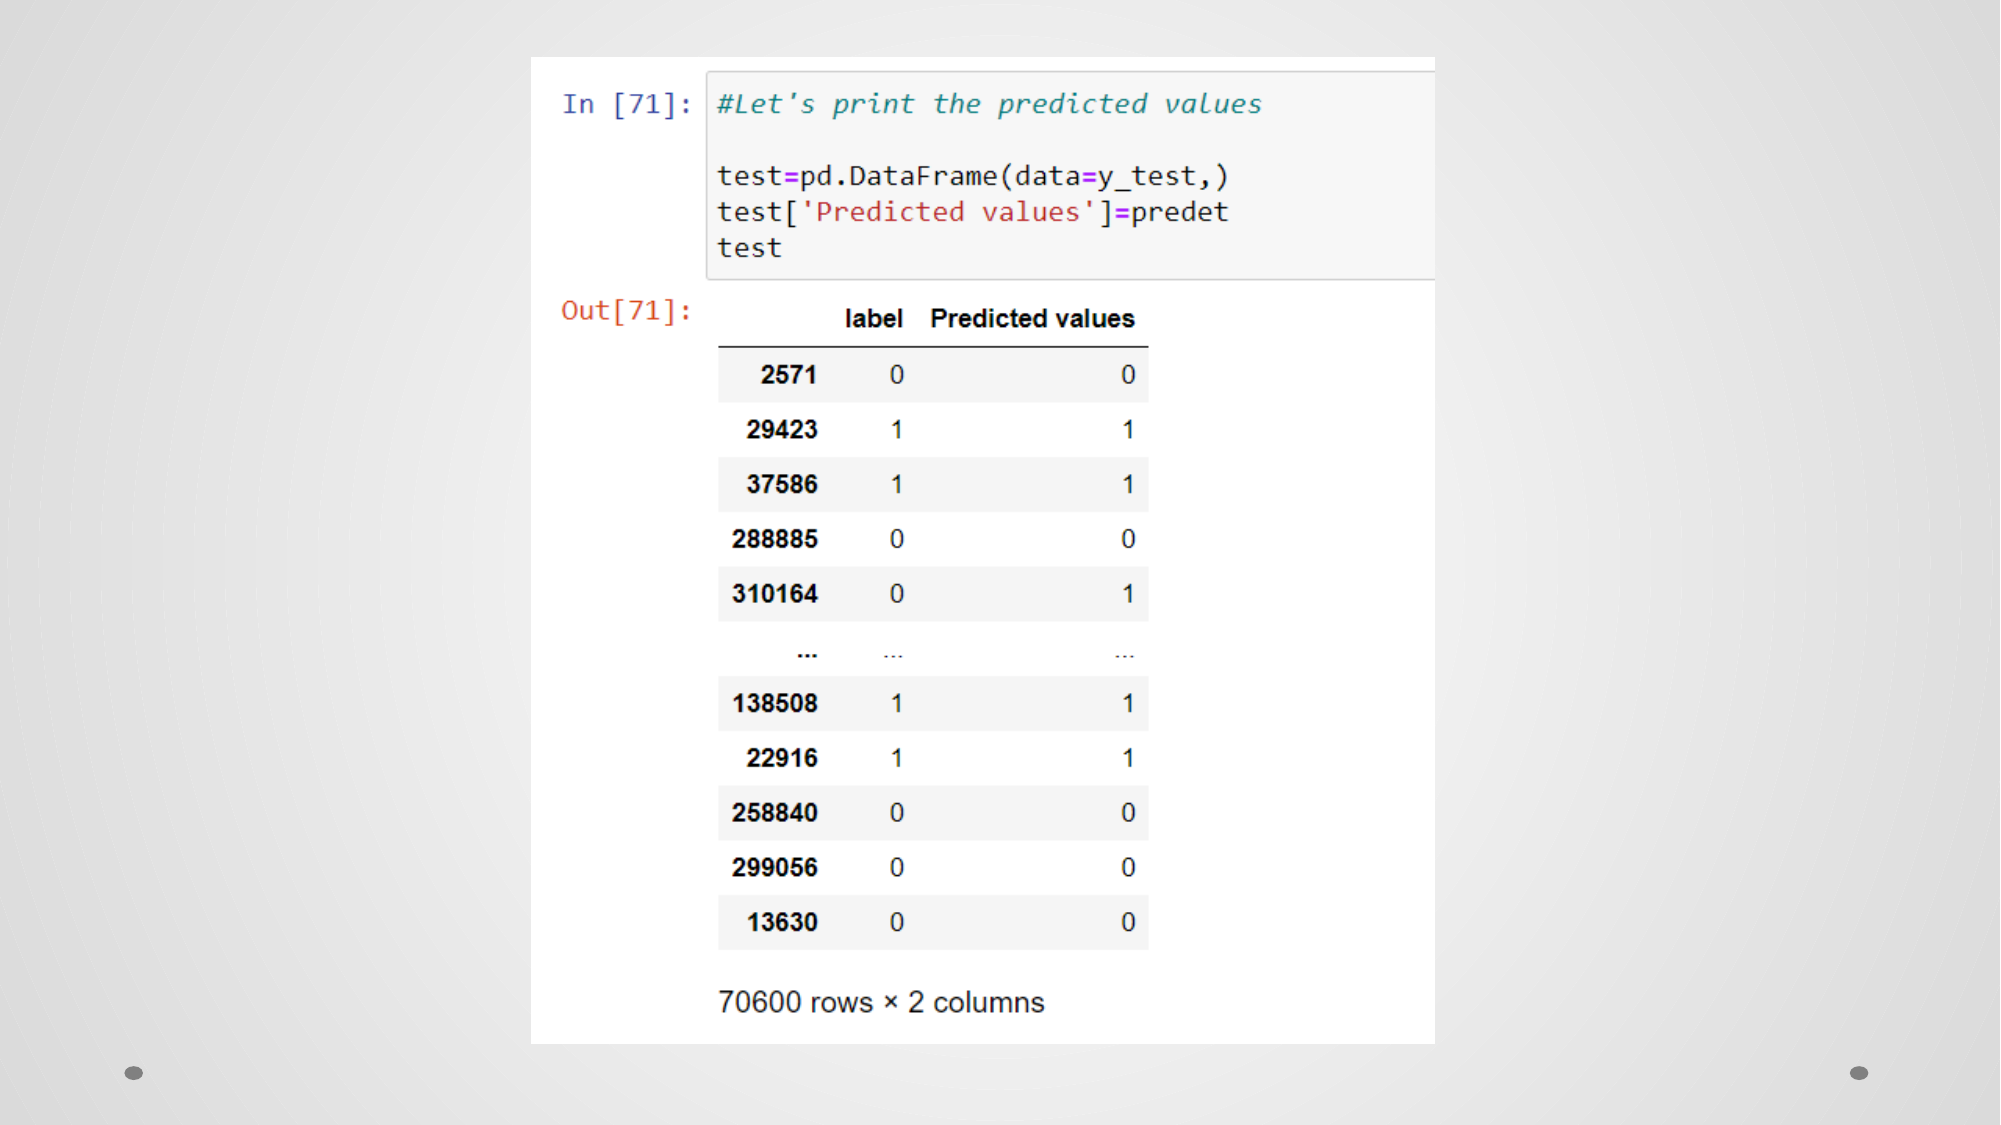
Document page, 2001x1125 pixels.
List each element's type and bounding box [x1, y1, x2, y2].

picture [531, 57, 1436, 1044]
